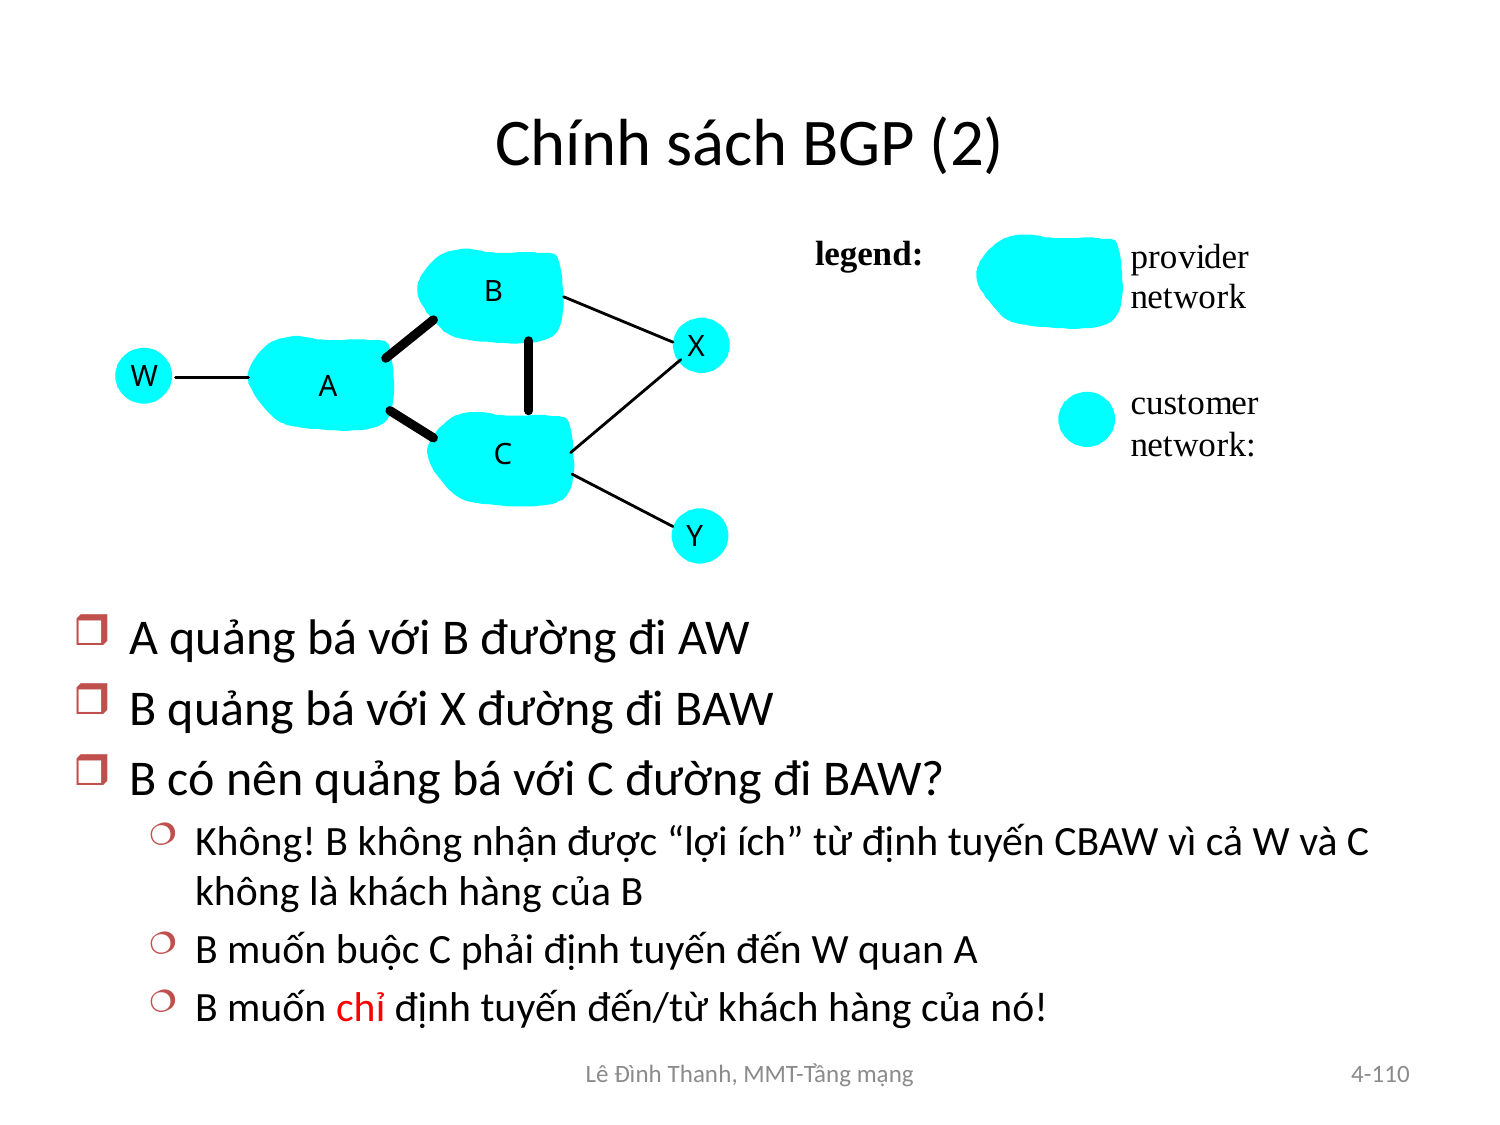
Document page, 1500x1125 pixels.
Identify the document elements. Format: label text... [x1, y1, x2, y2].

slide_number 4-110 [1074, 1042, 1425, 1103]
text_box A quảng bá với B đường đi AW B quảng bá với X đường đi BAW B có nên quảng bá với C đường đi BAW? Không! B không nhận được “lợi ích” từ định tuyến CBAW vì cả W và C không là khách hàng của B B muốn buộc C phải định tuyến đến W quan A B muốn chỉ định tuyến đến/từ khách hàng của nó! [58, 597, 1409, 1055]
title Chính sách BGP (2) [75, 45, 1425, 233]
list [77, 184, 1316, 685]
footer Lê Đình Thanh, MMT-Tầng mạng [512, 1055, 988, 1103]
